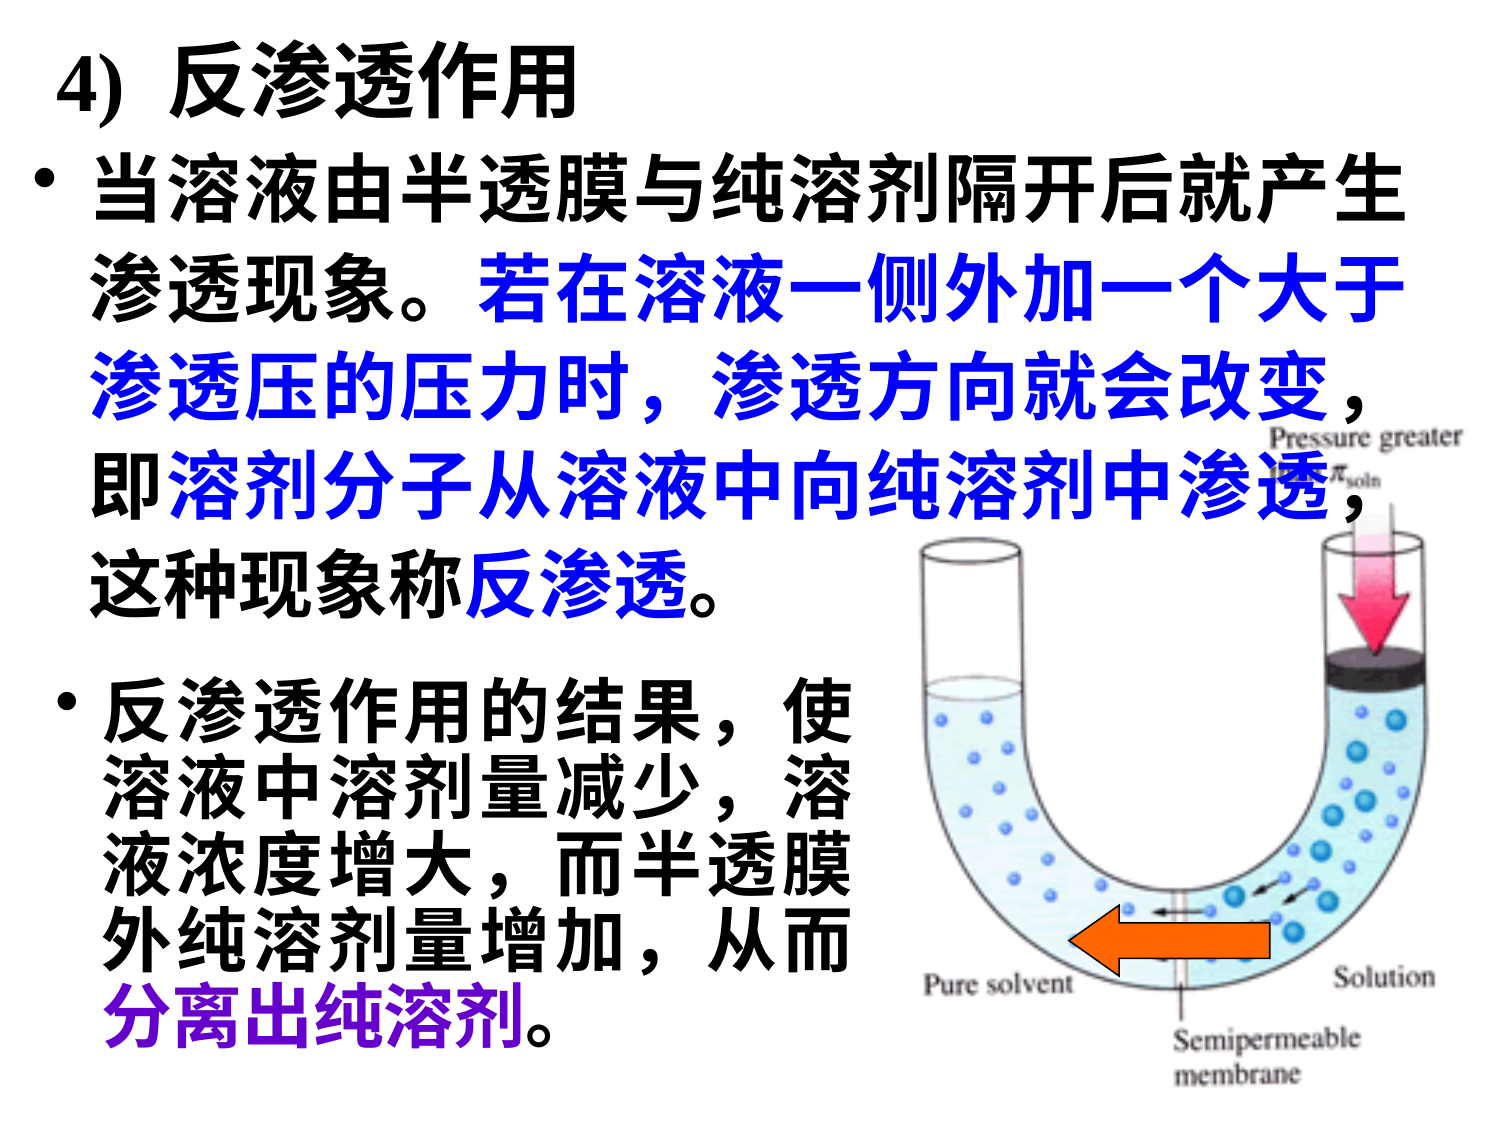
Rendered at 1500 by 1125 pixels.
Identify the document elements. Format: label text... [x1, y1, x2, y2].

picture [815, 413, 1495, 1125]
title 4) 反渗透作用 [41, 31, 644, 125]
text_box 反渗透作用的结果，使溶液中溶剂量减少，溶液浓度增大，而半透膜外纯溶剂量增加，从而分离出纯溶剂。 [41, 668, 815, 1066]
list 当溶液由半透膜与纯溶剂隔开后就产生渗透现象。若在溶液一侧外加一个大于渗透压的压力时，渗透方向就会改变，即溶剂分子从溶液中向纯溶剂中渗透，这种现象称反渗透。 [17, 125, 1424, 646]
